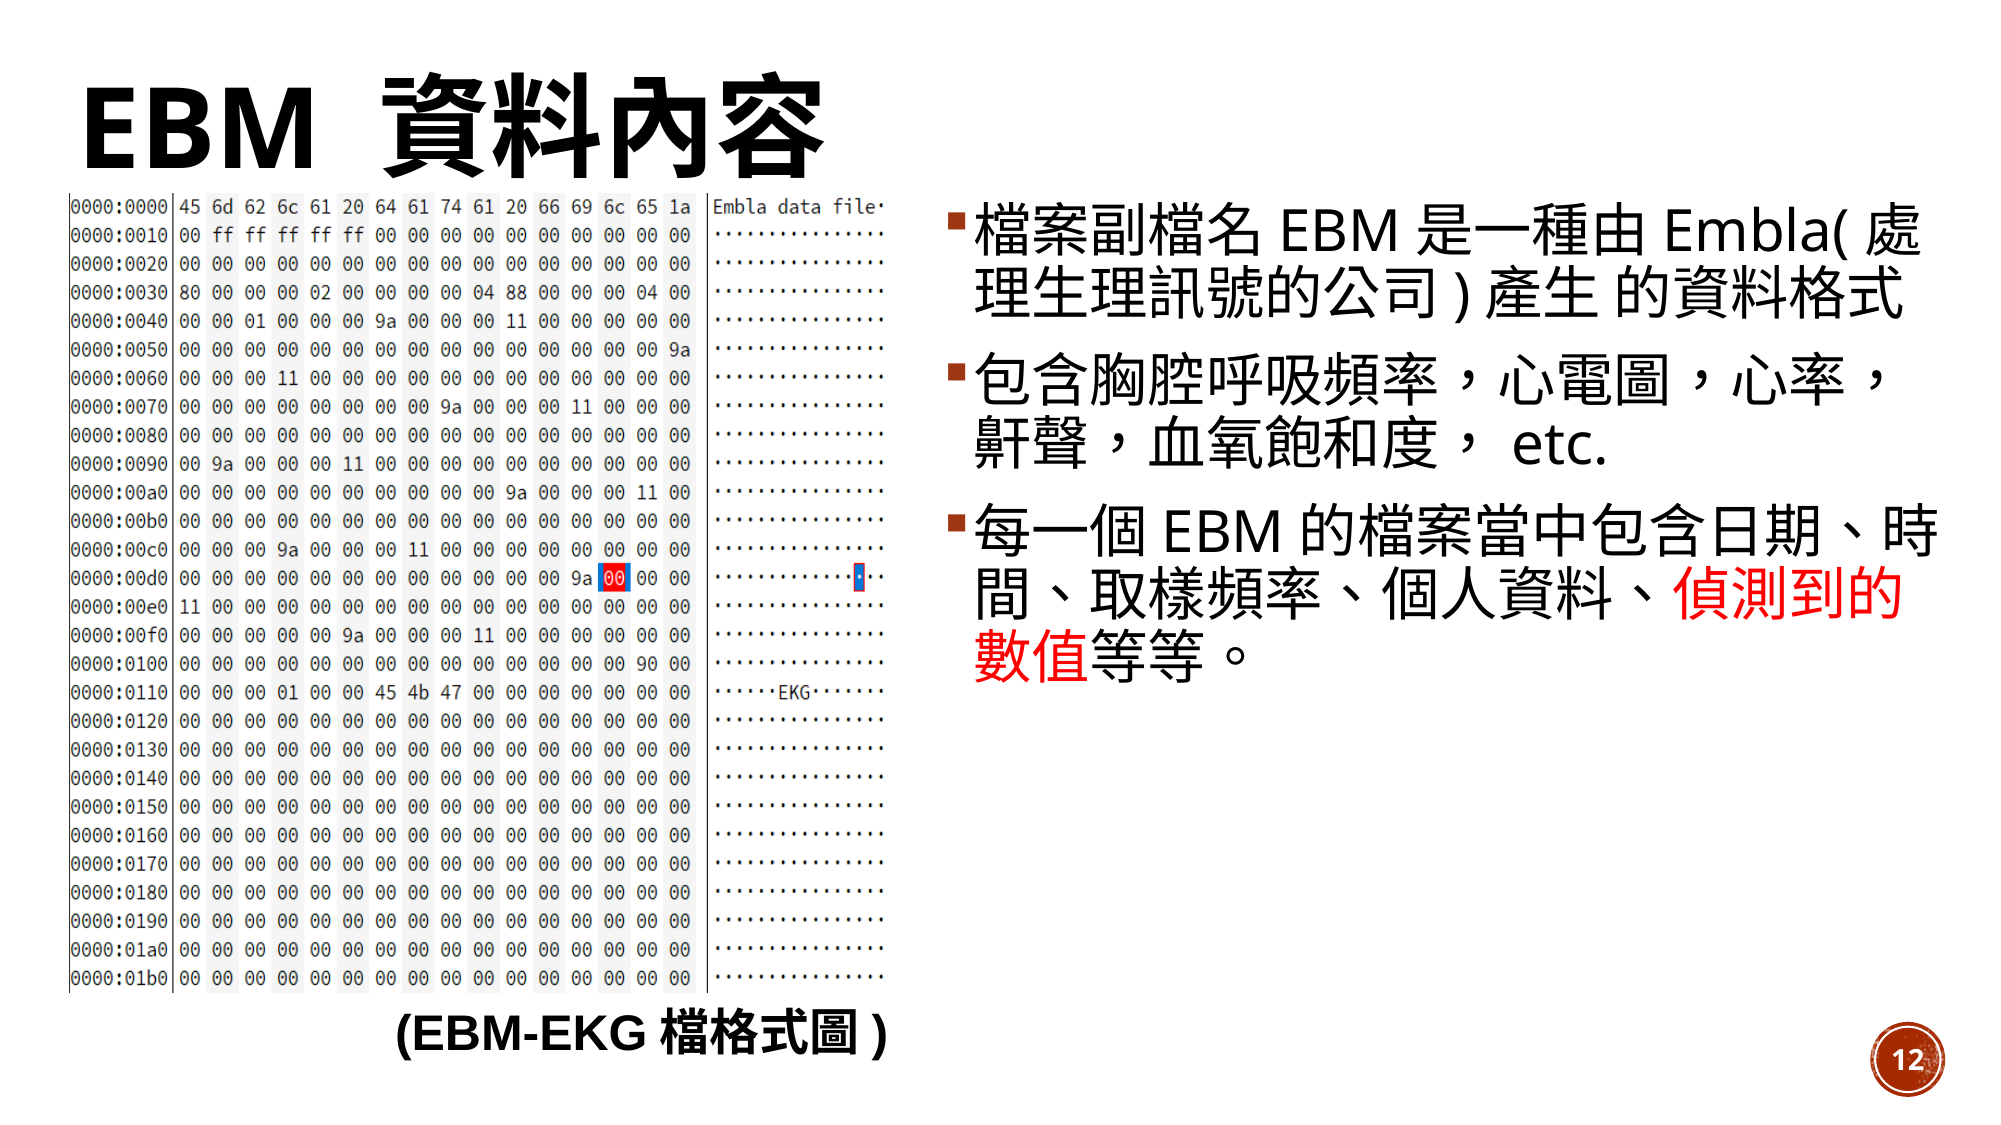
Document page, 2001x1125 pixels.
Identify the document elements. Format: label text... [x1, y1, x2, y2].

title EBM 資料內容 [33, 0, 1684, 264]
slide_number 12 [1855, 1028, 1961, 1089]
picture [69, 193, 893, 993]
list 檔案副檔名EBM是一種由Embla(處理生理訊號的公司)產生 的資料格式 包含胸腔呼吸頻率，心電圖，心率，鼾聲，血氧飽和度，etc. 每一個EBM的檔案當中包含日期、時間、取樣頻率、個人資料、偵測到的數值等等。 [928, 193, 1961, 1029]
text_box (EBM-EKG檔格式圖) [379, 992, 1015, 1068]
